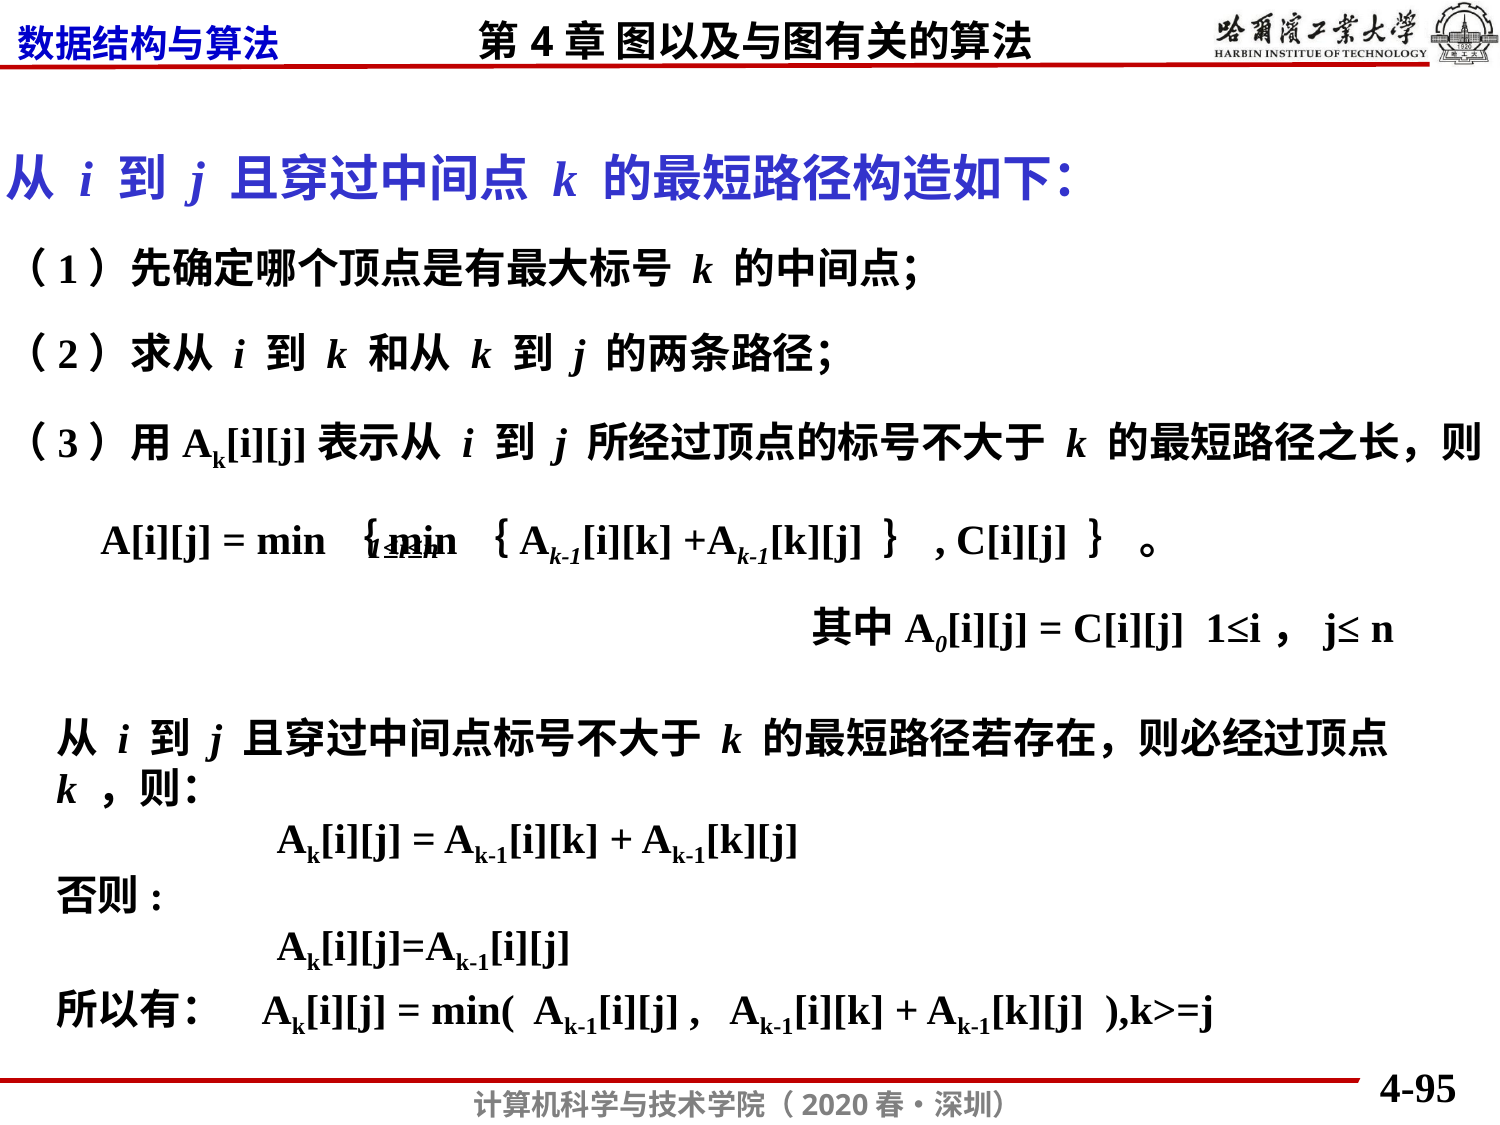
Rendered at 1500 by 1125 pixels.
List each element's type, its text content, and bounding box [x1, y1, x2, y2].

text_box 其中A0[i][j] = C[i][j] 1≤i，j≤ n [796, 592, 1409, 665]
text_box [30, 96, 1460, 573]
picture [1212, 1, 1500, 68]
text_box 所以有： Ak[i][j] = min( Ak-1[i][j] , Ak-1[i][k] + Ak-1[k][j] ),k>=j [41, 946, 1465, 1048]
text_box 从 i 到 j 且穿过中间点标号不大于 k 的最短路径若存在，则必经过顶点k ，则： Ak[i][j] = Ak-1[i][k] + Ak-1[k][j] 否则: Ak[i][j]=Ak-1[i][j] [41, 704, 1471, 984]
